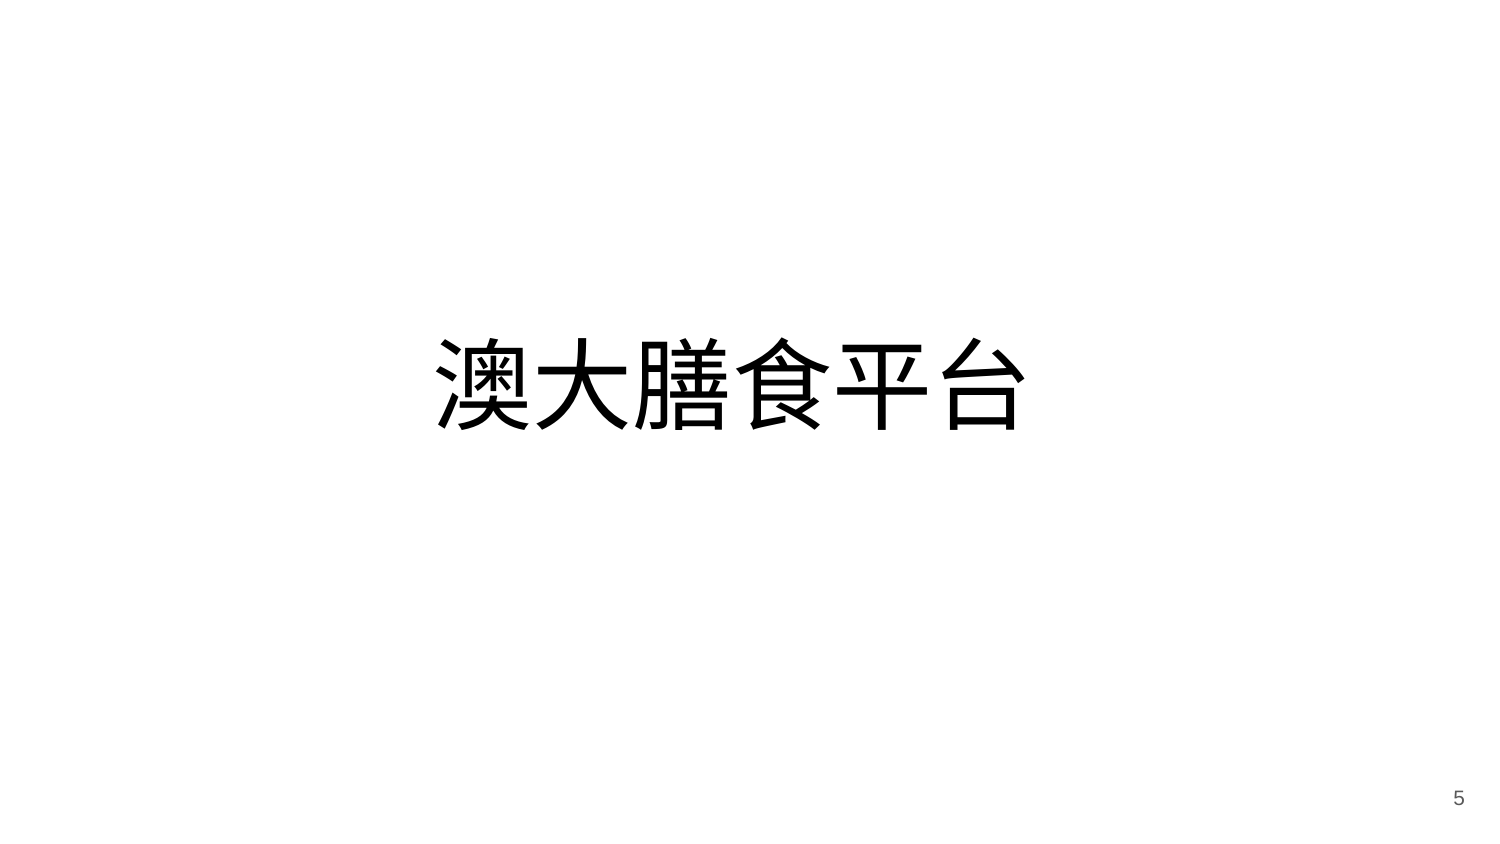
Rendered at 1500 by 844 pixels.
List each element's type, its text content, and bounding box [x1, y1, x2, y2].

text_box 澳大膳食平台 [286, 307, 1178, 453]
slide_number 5 [1389, 764, 1480, 830]
